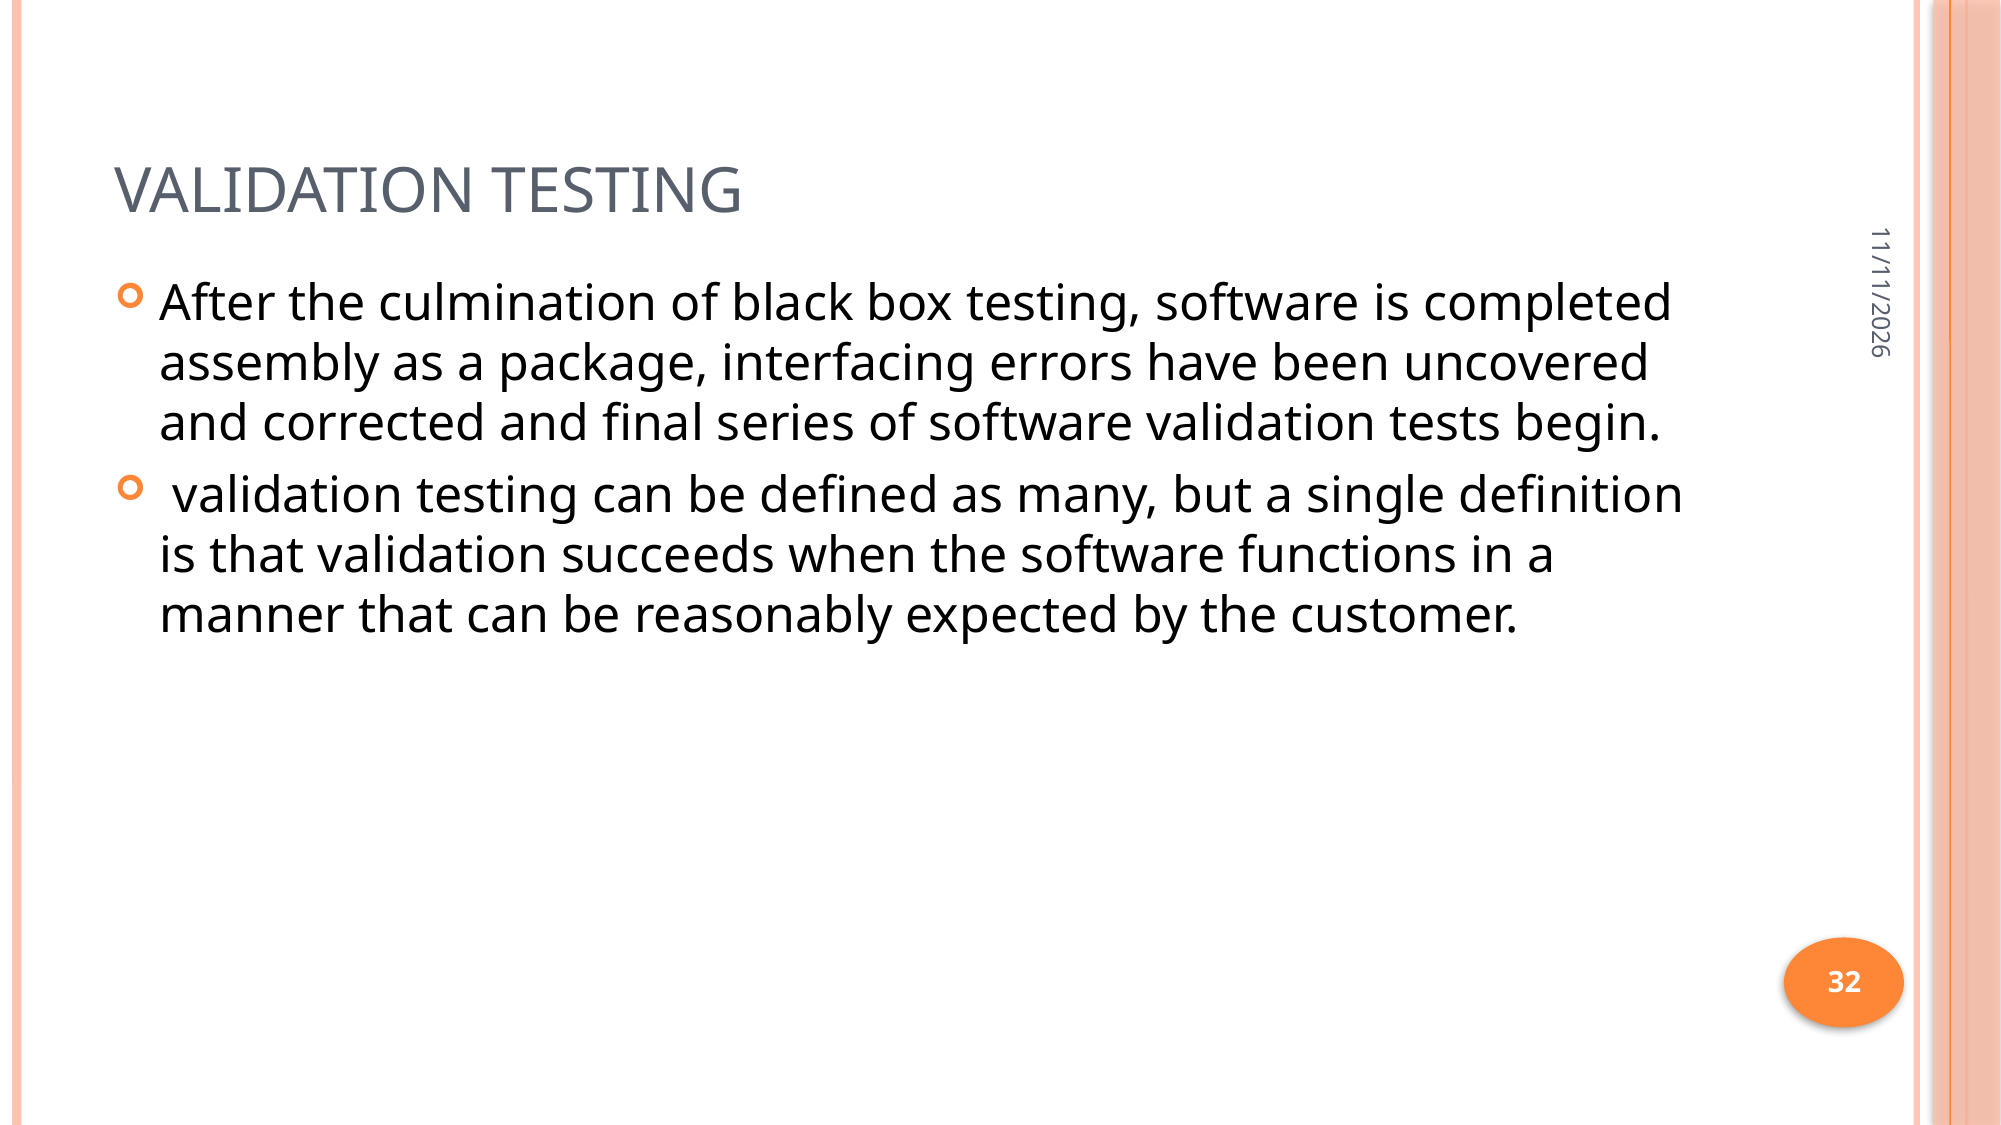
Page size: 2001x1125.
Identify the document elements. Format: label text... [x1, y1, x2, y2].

list After the culmination of black box testing, software is completed assembly as a package, interfacing errors have been uncovered and corrected and final series of software validation tests begin. validation testing can be defined as many, but a single definition is that validation succeeds when the software functions in a manner that can be reasonably expected by the customer. [99, 262, 1734, 1062]
slide_number 32 [1777, 940, 1912, 1027]
title VALIDATION TESTING [99, 45, 1734, 233]
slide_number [1838, 43, 1923, 374]
